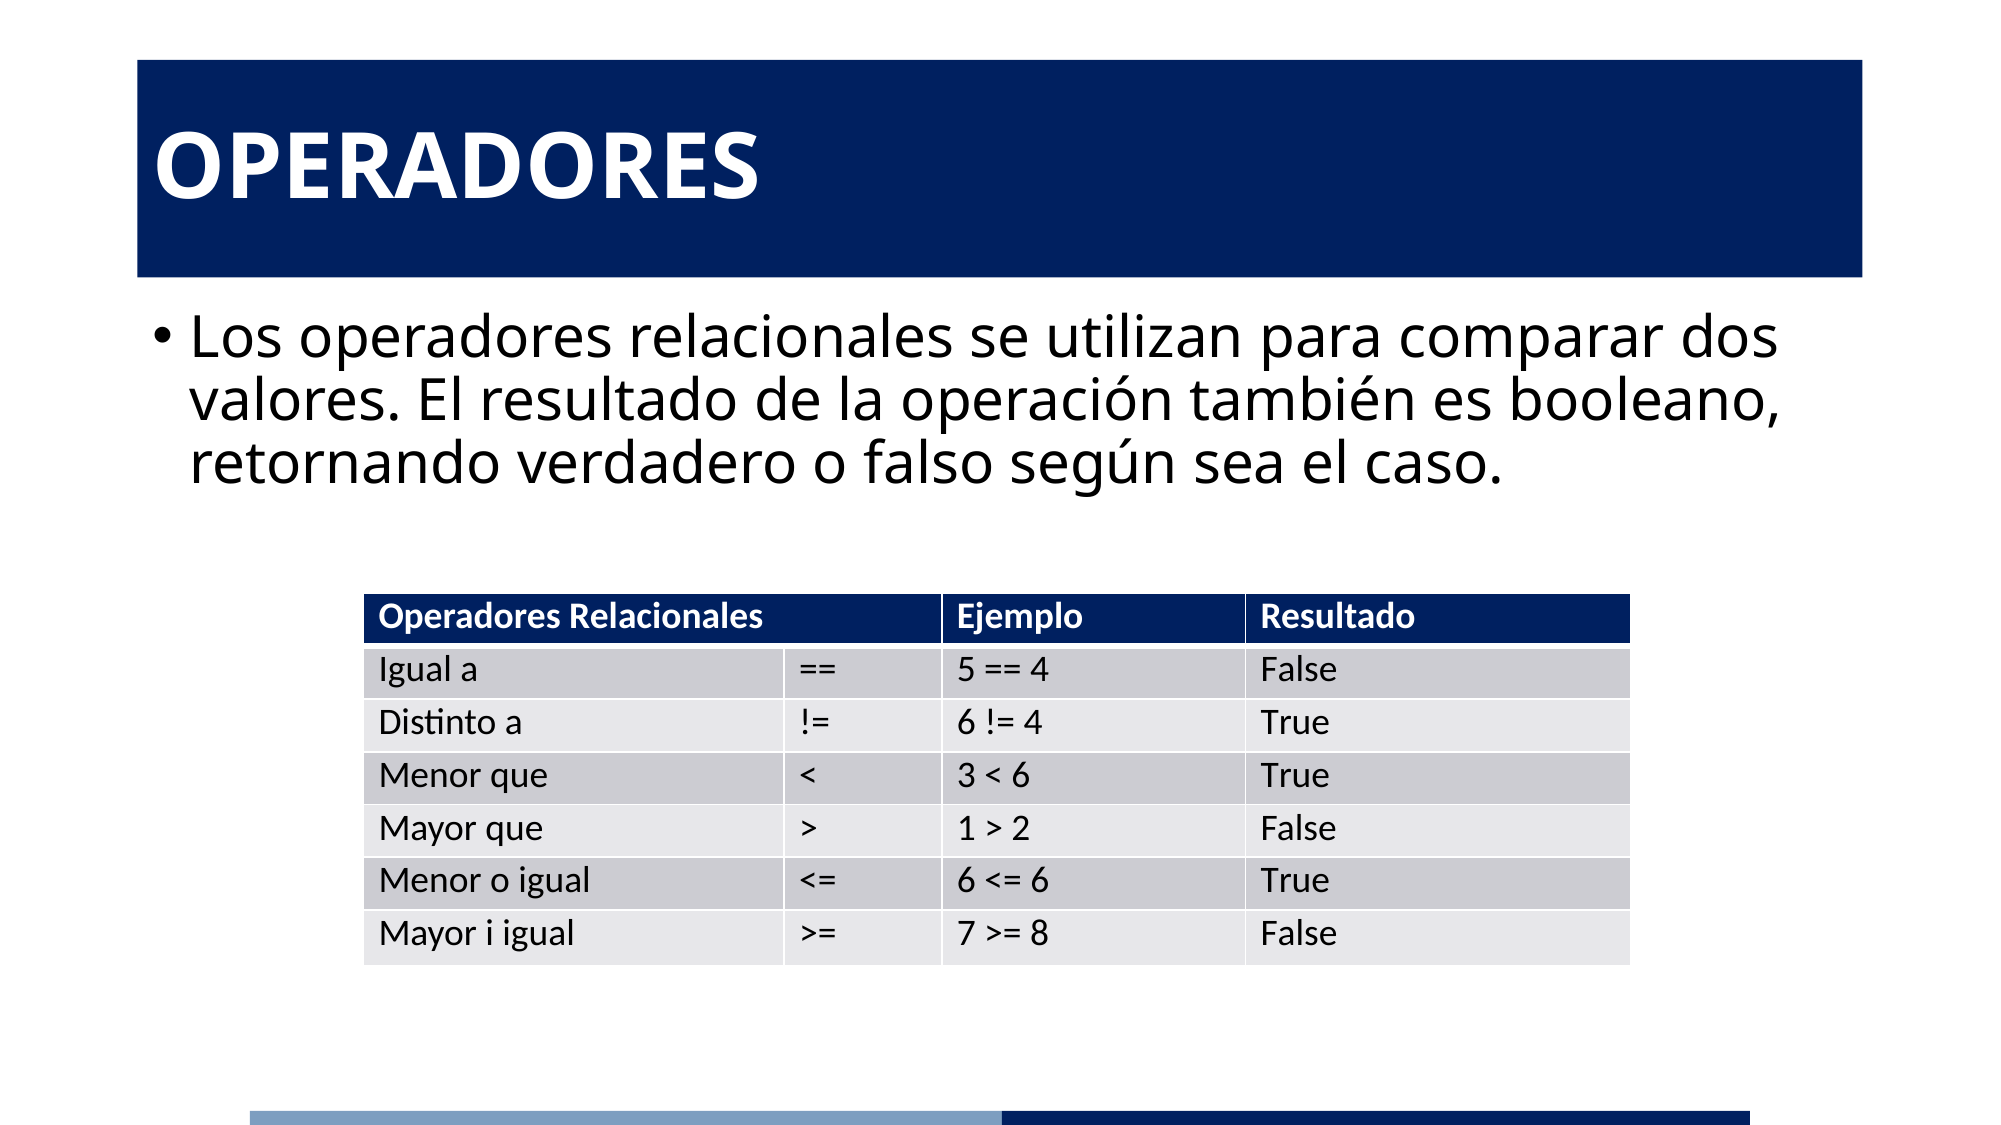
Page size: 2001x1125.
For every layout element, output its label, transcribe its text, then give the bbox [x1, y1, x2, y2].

table_cell Mayor i igual [364, 911, 783, 965]
title OPERADORES [137, 59, 1863, 278]
table_cell <= [785, 858, 941, 909]
table_cell Igual a [364, 649, 783, 698]
table_header Ejemplo [943, 594, 1245, 643]
table_cell 7 >= 8 [943, 911, 1245, 965]
table_cell True [1246, 858, 1630, 909]
table_cell False [1246, 805, 1630, 856]
table_cell False [1246, 911, 1630, 965]
table_header Resultado [1246, 594, 1630, 643]
list Los operadores relacionales se utilizan para comparar dos valores. El resultado de la operación también es booleano, retornando verdadero o falso según sea el caso. [137, 299, 1863, 1014]
table_cell Mayor que [364, 805, 783, 856]
table_cell >= [785, 911, 941, 965]
table_cell True [1246, 753, 1630, 804]
table_cell 1 > 2 [943, 805, 1245, 856]
table_cell 6 != 4 [943, 700, 1245, 751]
table_cell Menor que [364, 753, 783, 804]
table_cell 6 <= 6 [943, 858, 1245, 909]
table_header Operadores Relacionales [364, 594, 941, 643]
table_cell < [785, 753, 941, 804]
table_cell 3 < 6 [943, 753, 1245, 804]
table_cell == [785, 649, 941, 698]
table_cell True [1246, 700, 1630, 751]
table_cell False [1246, 649, 1630, 698]
table_cell != [785, 700, 941, 751]
table_cell Distinto a [364, 700, 783, 751]
table_cell Menor o igual [364, 858, 783, 909]
table_cell > [785, 805, 941, 856]
table_cell 5 == 4 [943, 649, 1245, 698]
